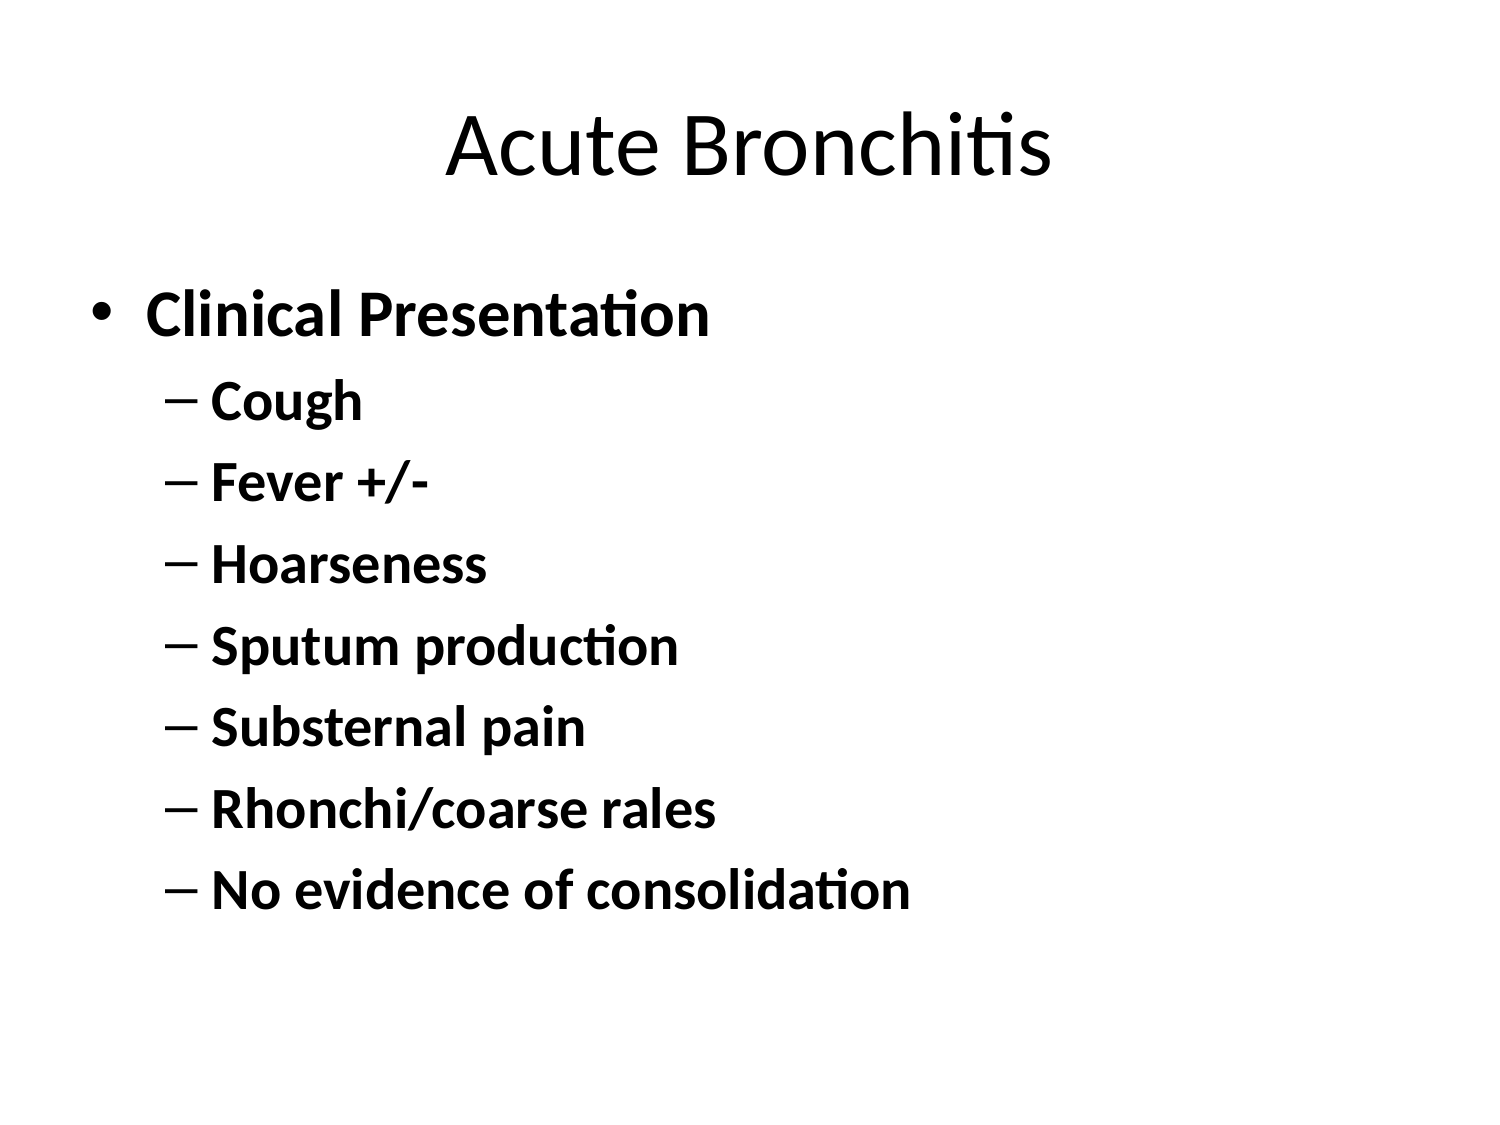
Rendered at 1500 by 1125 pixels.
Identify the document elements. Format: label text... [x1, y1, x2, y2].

list Clinical Presentation Cough Fever +/- Hoarseness Sputum production Substernal pain Rhonchi/coarse rales No evidence of consolidation [74, 262, 1426, 1006]
title Acute Bronchitis [74, 44, 1426, 233]
